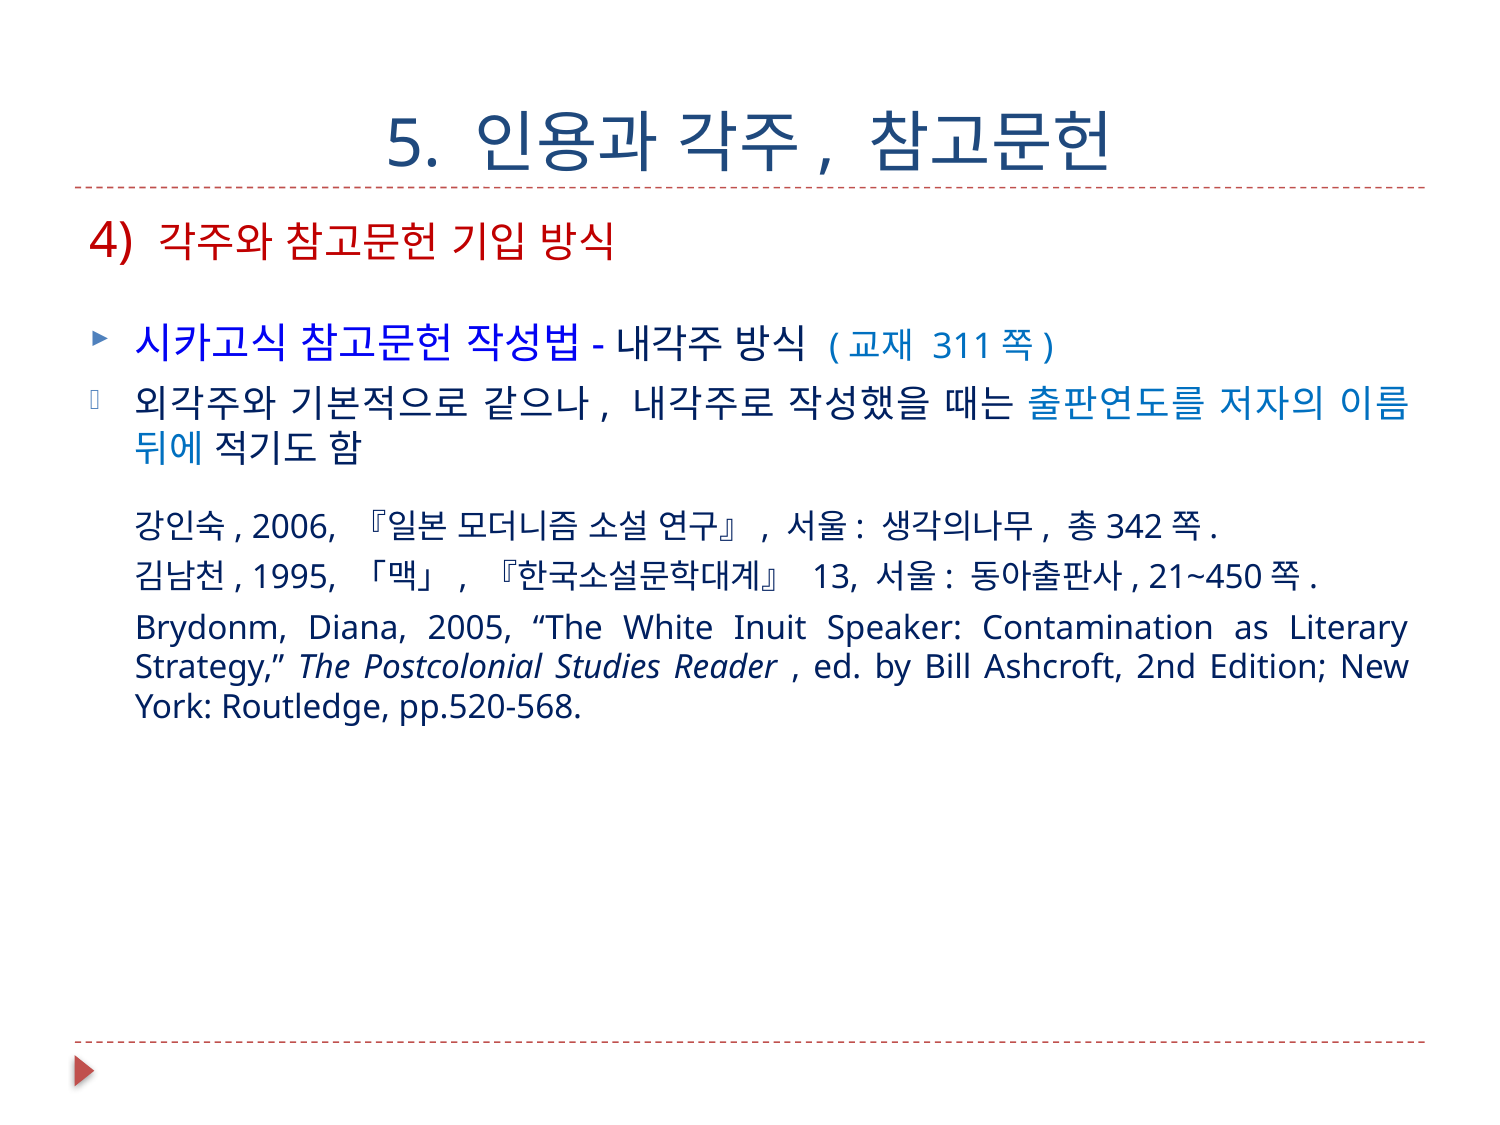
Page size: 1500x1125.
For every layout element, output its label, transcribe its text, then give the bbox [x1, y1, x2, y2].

title 5. 인용과 각주, 참고문헌 [75, 24, 1425, 188]
list 4) 각주와 참고문헌 기입 방식 시카고식 참고문헌 작성법-내각주 방식 (교재 311쪽) 외각주와 기본적으로 같으나, 내각주로 작성했을 때는 출판연도를 저자의 이름 뒤에 적기도 함 강인숙, 2006, 『일본 모더니즘 소설 연구』, 서울: 생각의나무, 총342쪽. 김남천, 1995, 「맥」, 『한국소설문학대계』 13, 서울: 동아출판사, 21~450쪽. Brydonm, Diana, 2005, “The White Inuit Speaker: Contamination as Literary Strategy,” The Postcolonial Studies Reader , ed. by Bill Ashcroft, 2nd Edition; New York: Routledge, pp.520-568. [75, 200, 1425, 1010]
